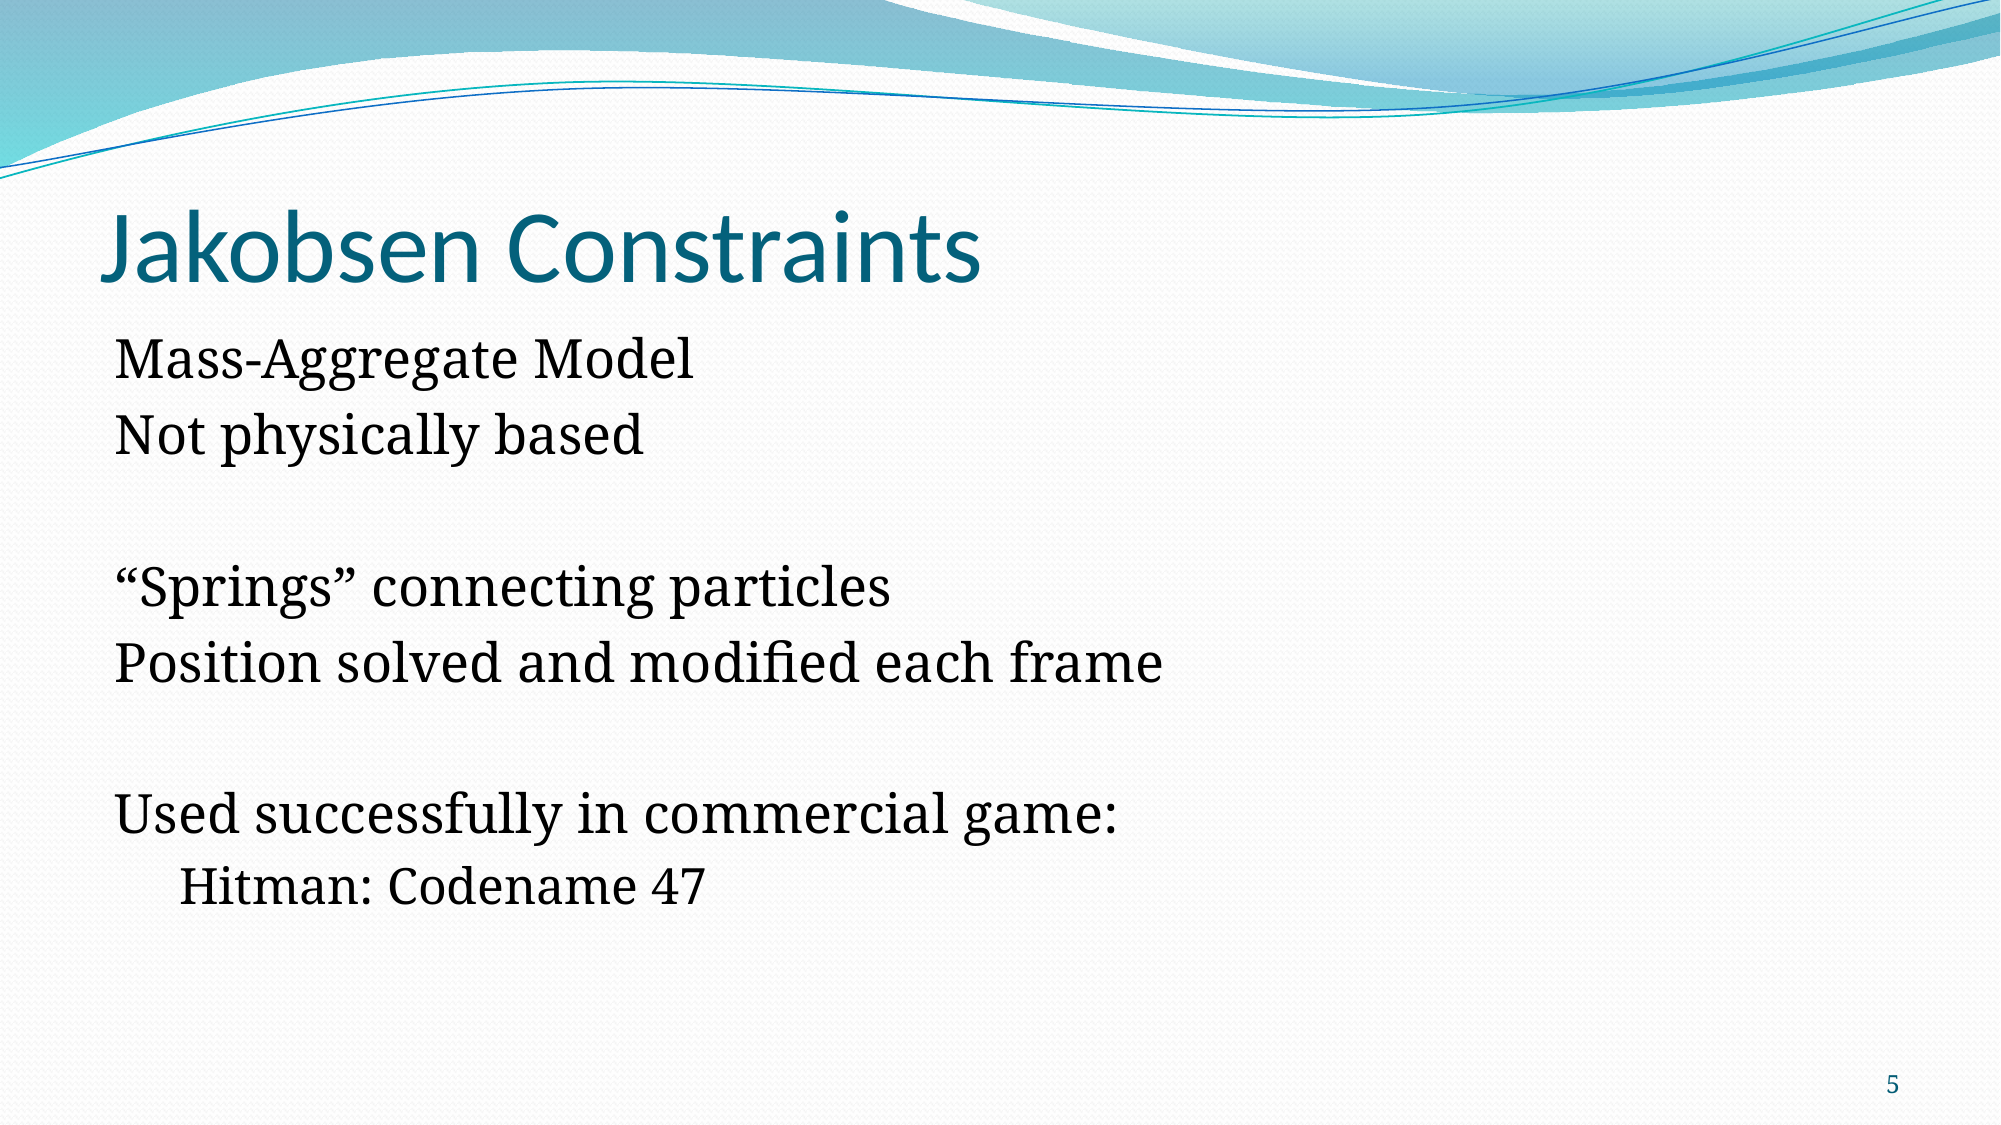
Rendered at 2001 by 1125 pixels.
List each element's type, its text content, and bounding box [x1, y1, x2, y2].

slide_number 5 [1733, 1042, 1900, 1103]
title Jakobsen Constraints [99, 115, 1900, 303]
list Mass-Aggregate Model Not physically based “Springs” connecting particles Position solved and modified each frame Used successfully in commercial game: Hitman: Codename 47 [99, 317, 1900, 1038]
